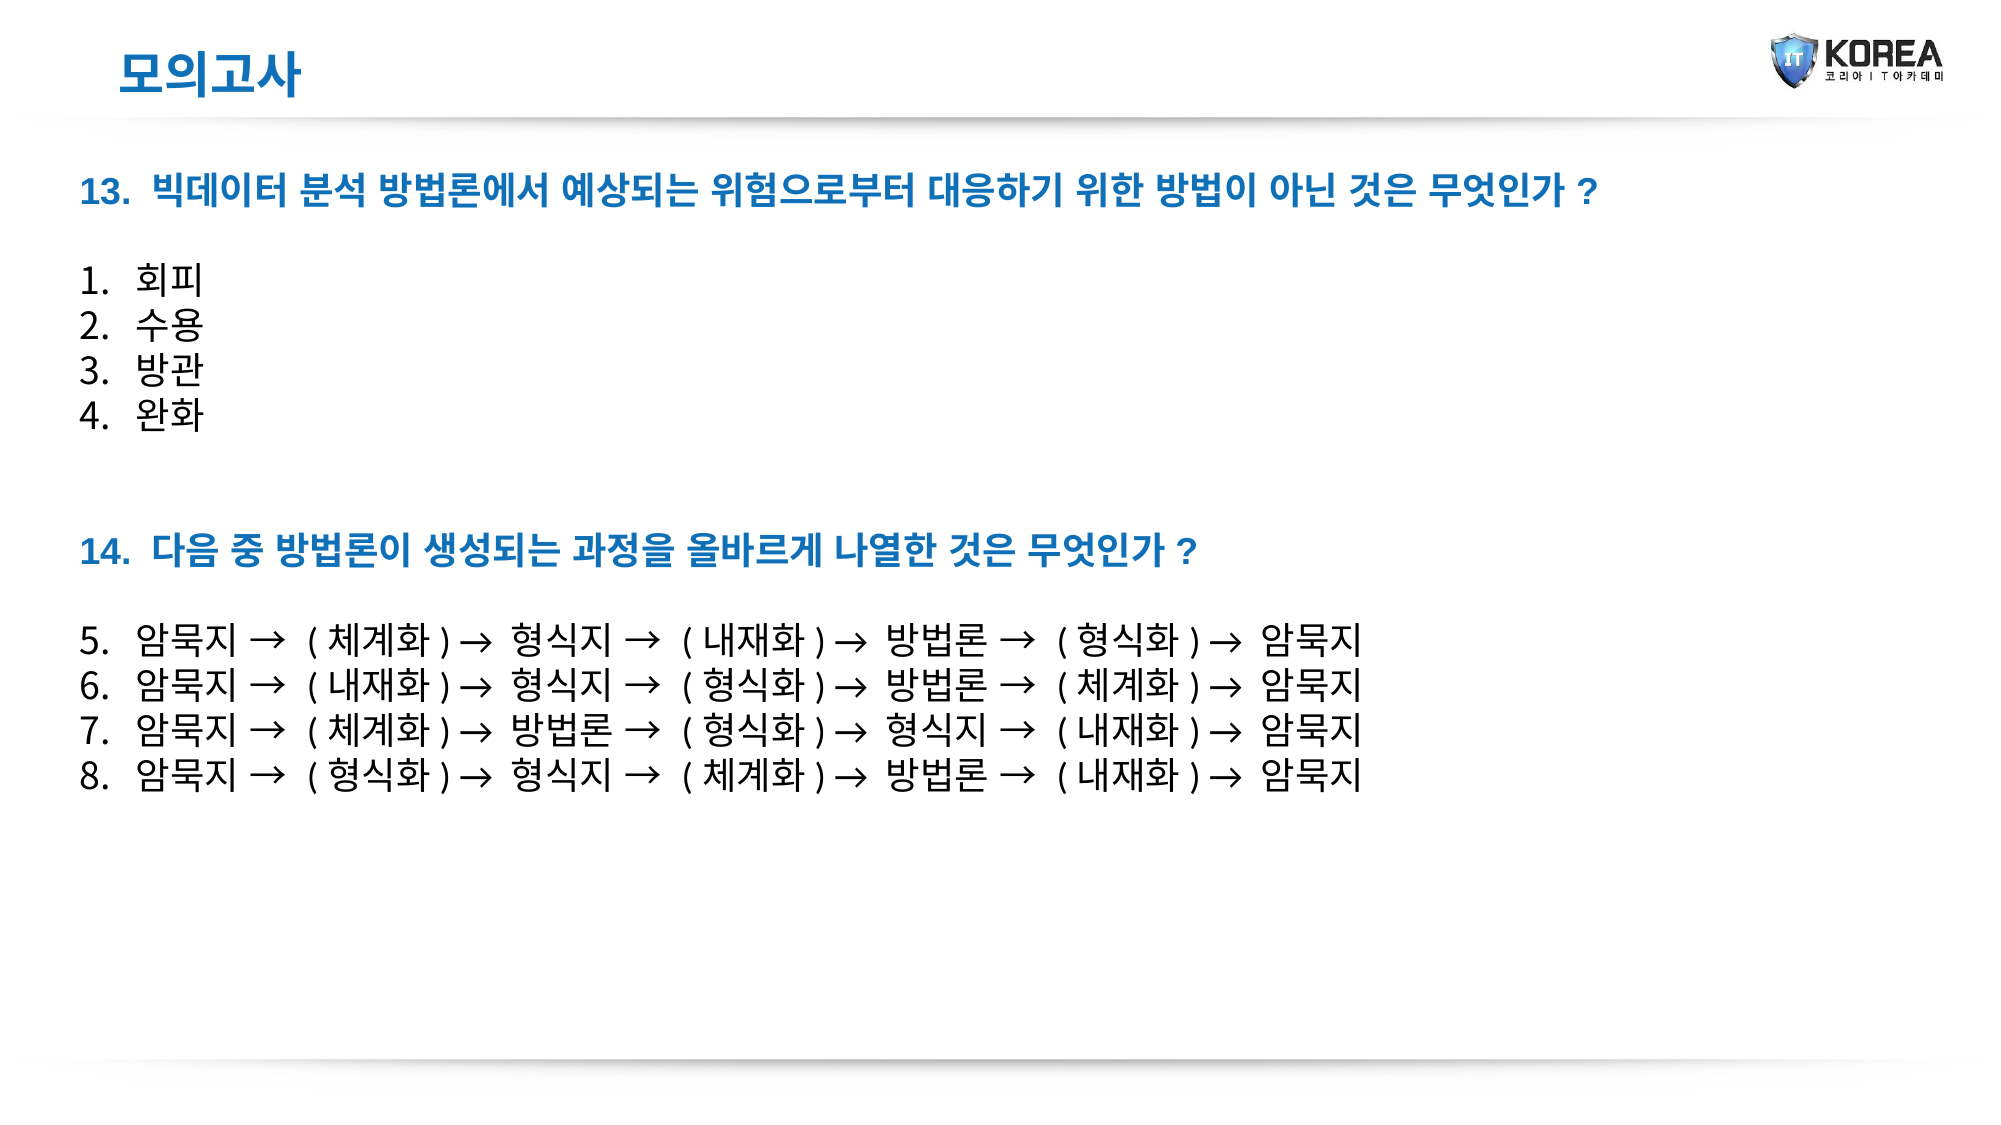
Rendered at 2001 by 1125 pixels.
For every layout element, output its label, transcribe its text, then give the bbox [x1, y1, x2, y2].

text_box 13. 빅데이터 분석 방법론에서 예상되는 위험으로부터 대응하기 위한 방법이 아닌 것은 무엇인가? 회피 수용 방관 완화 14. 다음 중 방법론이 생성되는 과정을 올바르게 나열한 것은 무엇인가? 암묵지 → (체계화) → 형식지 → (내재화) → 방법론 → (형식화) → 암묵지 암묵지 → (내재화) → 형식지 → (형식화) → 방법론 → (체계화) → 암묵지 암묵지 → (체계화) → 방법론 → (형식화) → 형식지 → (내재화) → 암묵지 암묵지 → (형식화) → 형식지 → (체계화) → 방법론 → (내재화) → 암묵지 [64, 159, 1969, 849]
picture [1741, 11, 1984, 109]
picture [0, 1058, 2001, 1085]
text_box 모의고사 [0, 12, 1500, 112]
picture [0, 116, 2000, 142]
